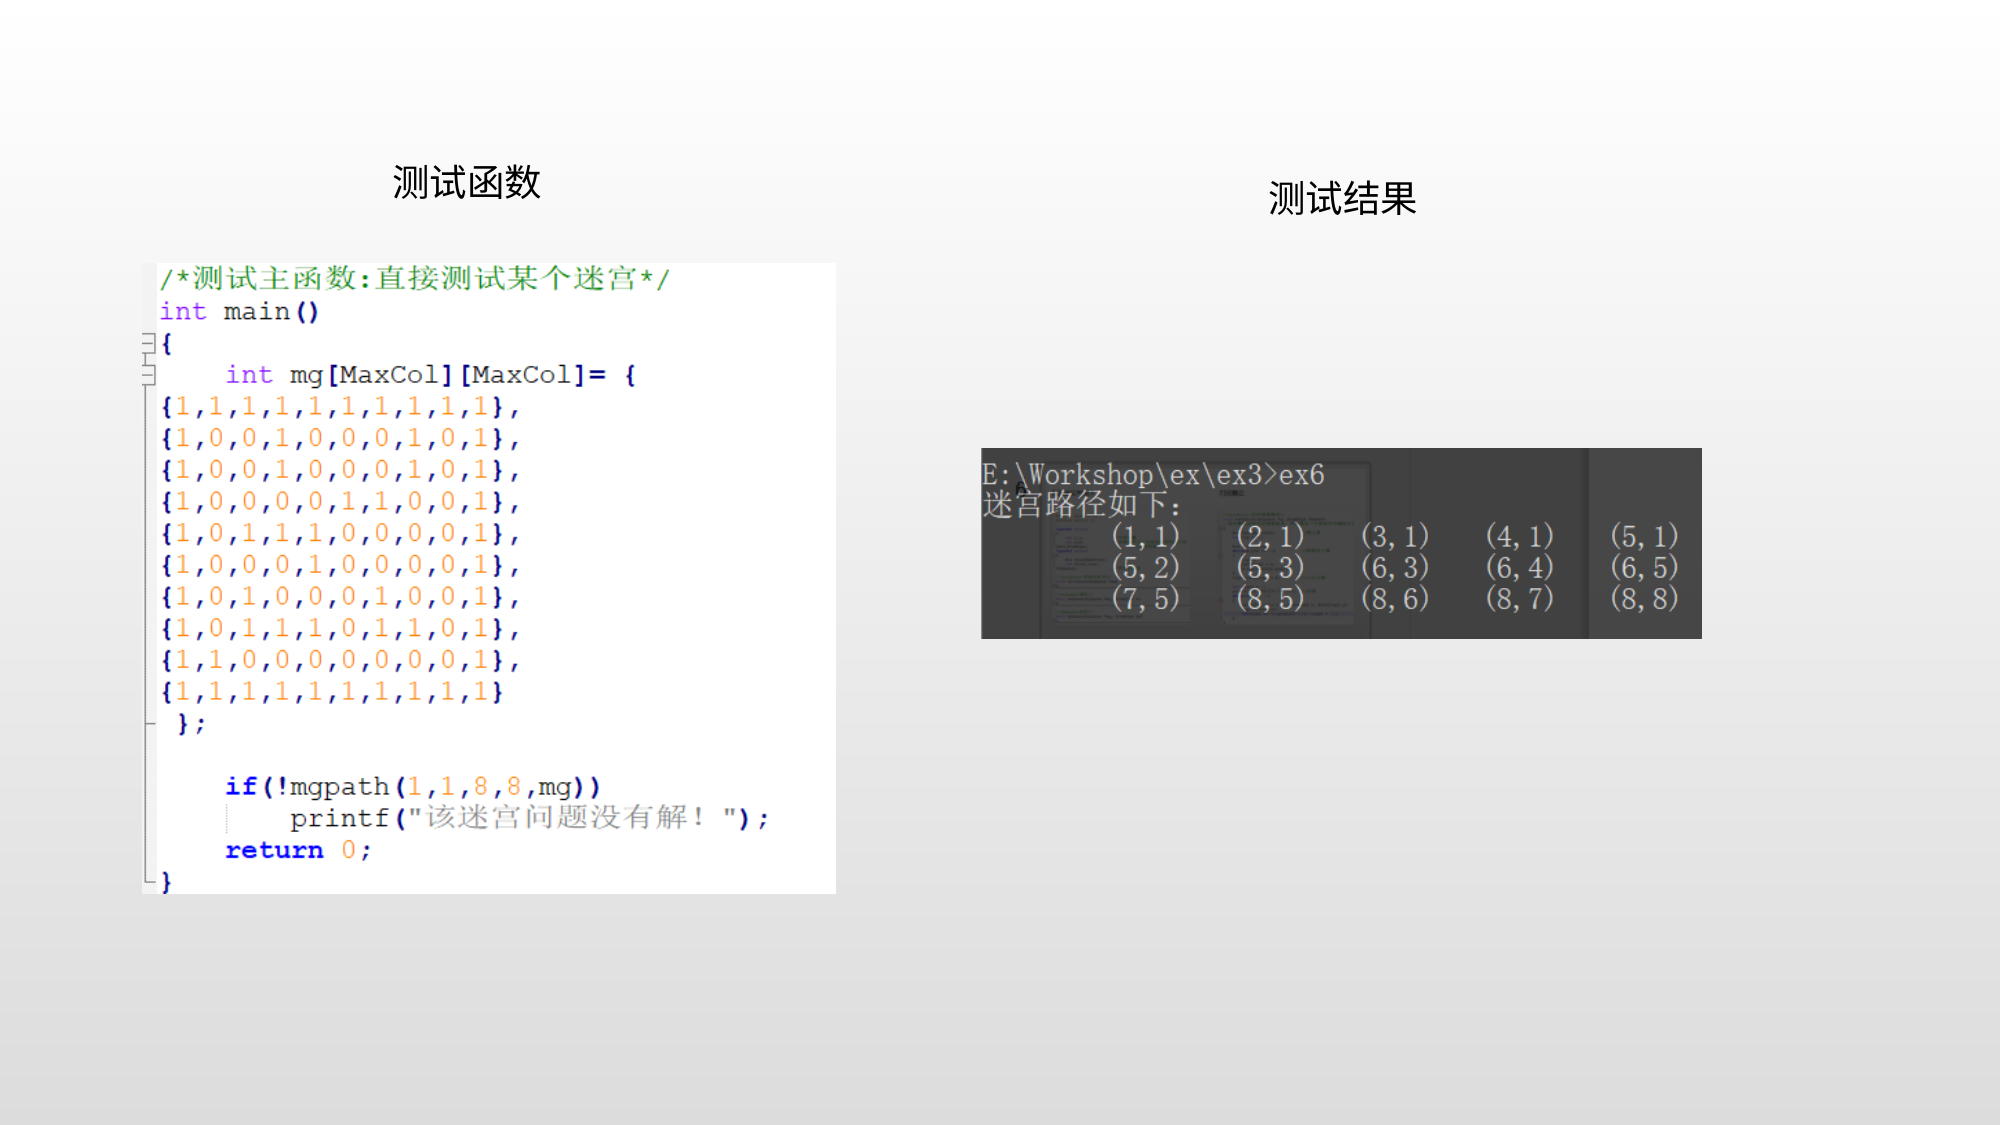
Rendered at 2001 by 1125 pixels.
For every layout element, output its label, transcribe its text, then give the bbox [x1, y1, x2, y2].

picture [142, 263, 836, 895]
text_box 测试结果 [1253, 167, 1572, 228]
picture [981, 448, 1702, 640]
text_box 测试函数 [377, 151, 633, 212]
